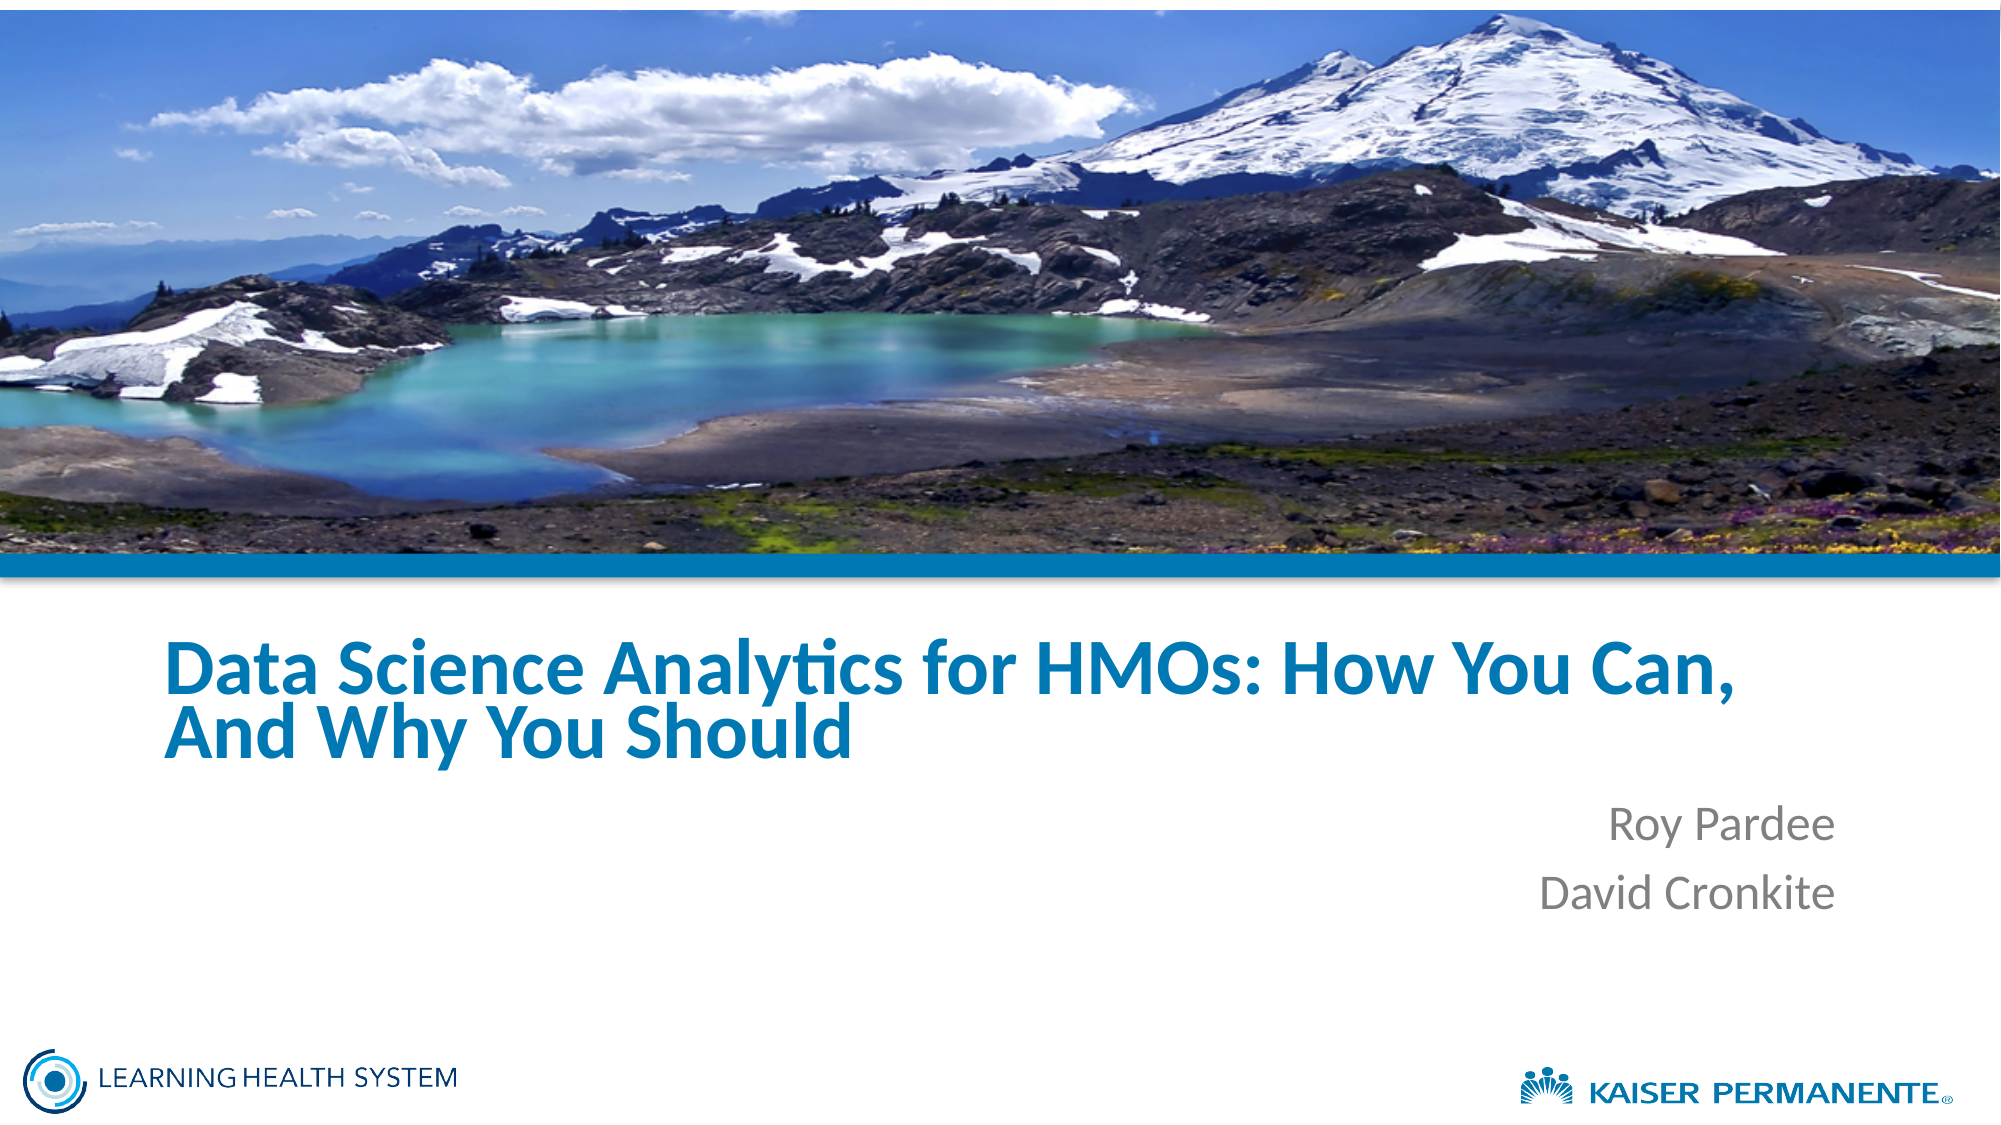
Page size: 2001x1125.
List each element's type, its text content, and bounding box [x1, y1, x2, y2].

picture [1521, 1067, 1544, 1083]
picture [0, 10, 2000, 553]
picture [1782, 1091, 1787, 1104]
picture [1551, 1067, 1953, 1104]
picture [1685, 1095, 1693, 1104]
picture [1760, 1086, 1768, 1091]
picture [1793, 1091, 1798, 1104]
picture [1760, 1095, 1767, 1104]
picture [1596, 1096, 1604, 1104]
picture [1612, 1098, 1625, 1104]
picture [1685, 1086, 1693, 1091]
picture [1811, 1098, 1824, 1104]
picture [14, 1036, 467, 1120]
picture [1529, 1088, 1566, 1104]
picture [1900, 1086, 1907, 1104]
picture [1837, 1091, 1846, 1104]
subtitle Roy Pardee David Cronkite [150, 795, 1850, 938]
picture [1883, 1091, 1892, 1104]
title Data Science Analytics for HMOs: How You Can, And Why You Should [150, 636, 1850, 779]
